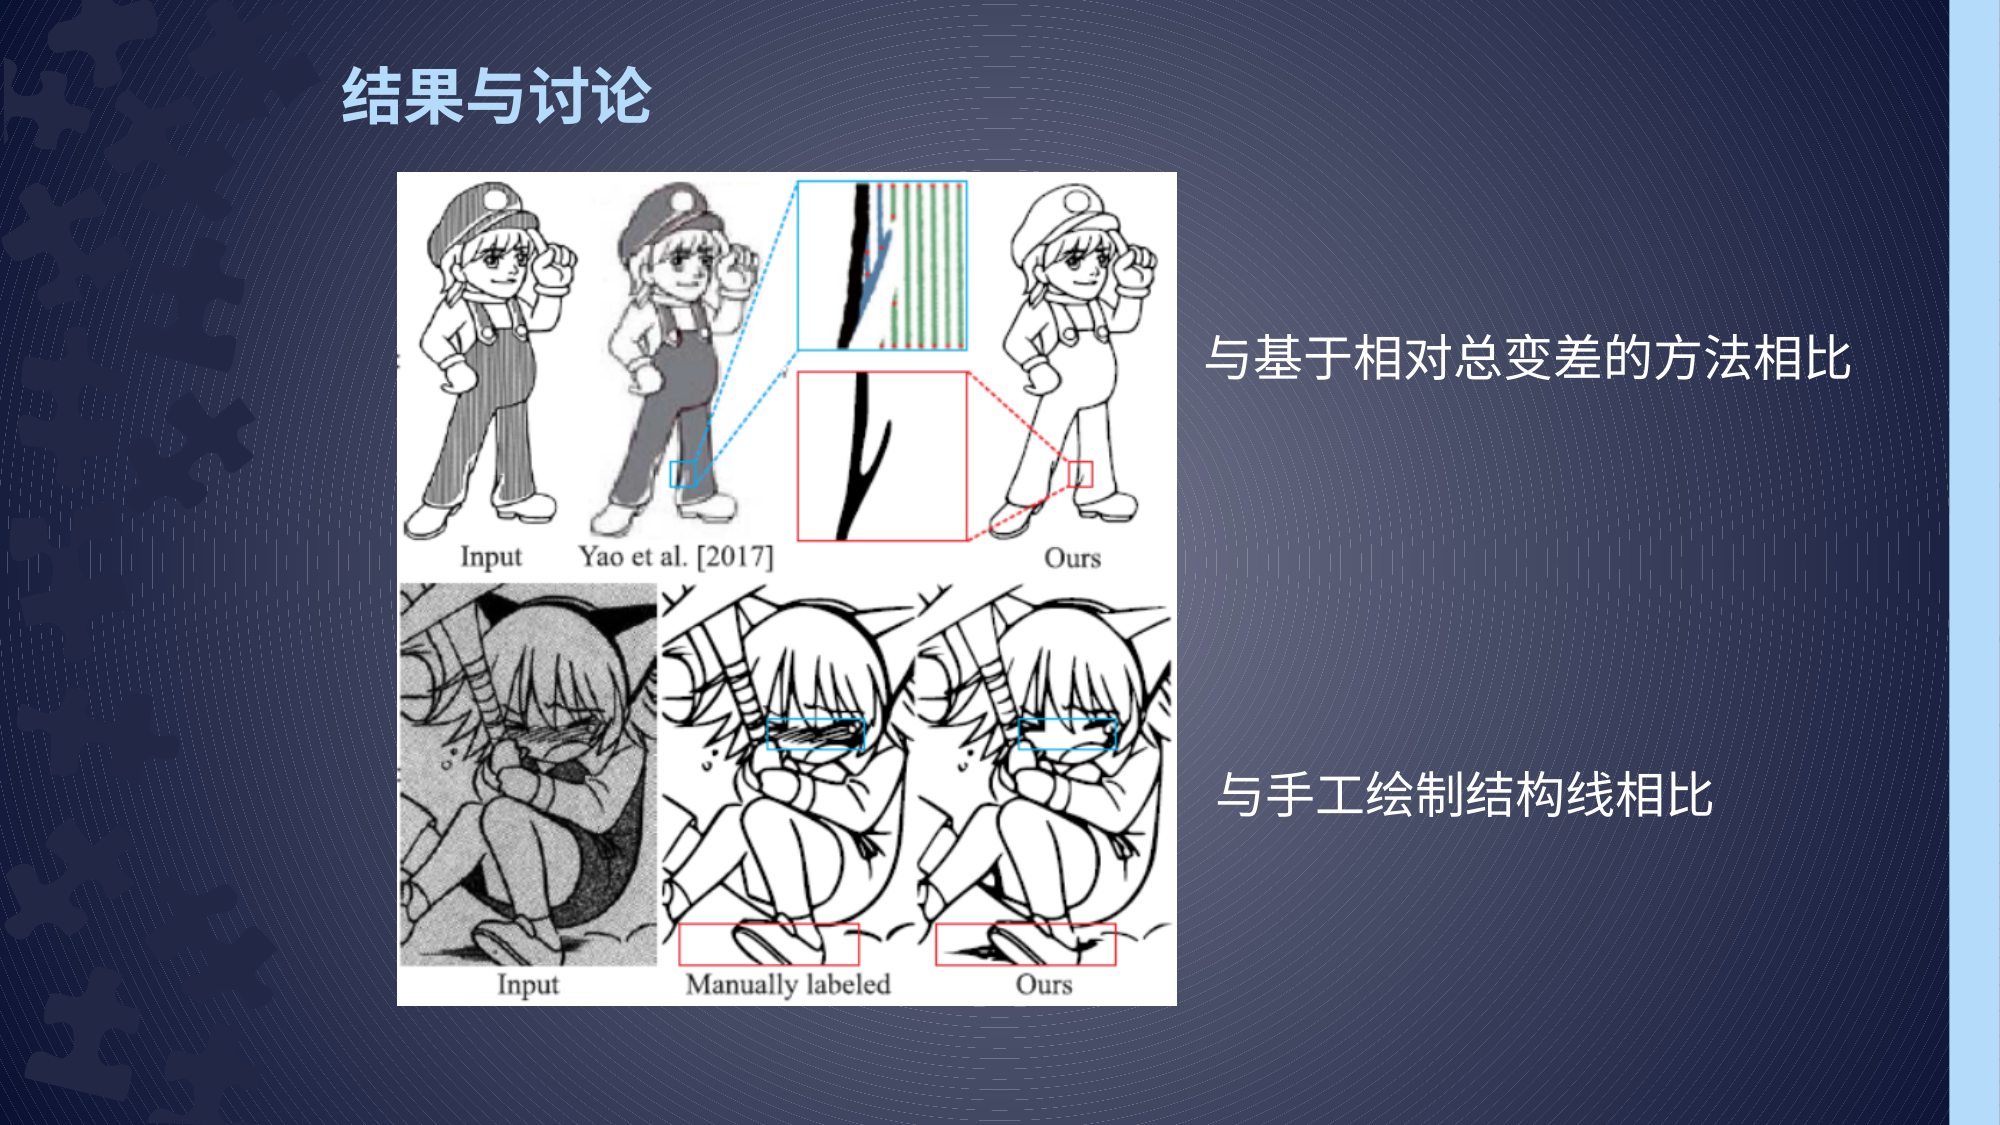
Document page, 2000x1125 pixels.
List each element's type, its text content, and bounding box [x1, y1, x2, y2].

text_box 与手工绘制结构线相比 [1200, 763, 1910, 832]
text_box 与基于相对总变差的方法相比 [1188, 326, 1898, 395]
title 结果与讨论 [326, 57, 1420, 141]
picture [397, 172, 1177, 1006]
